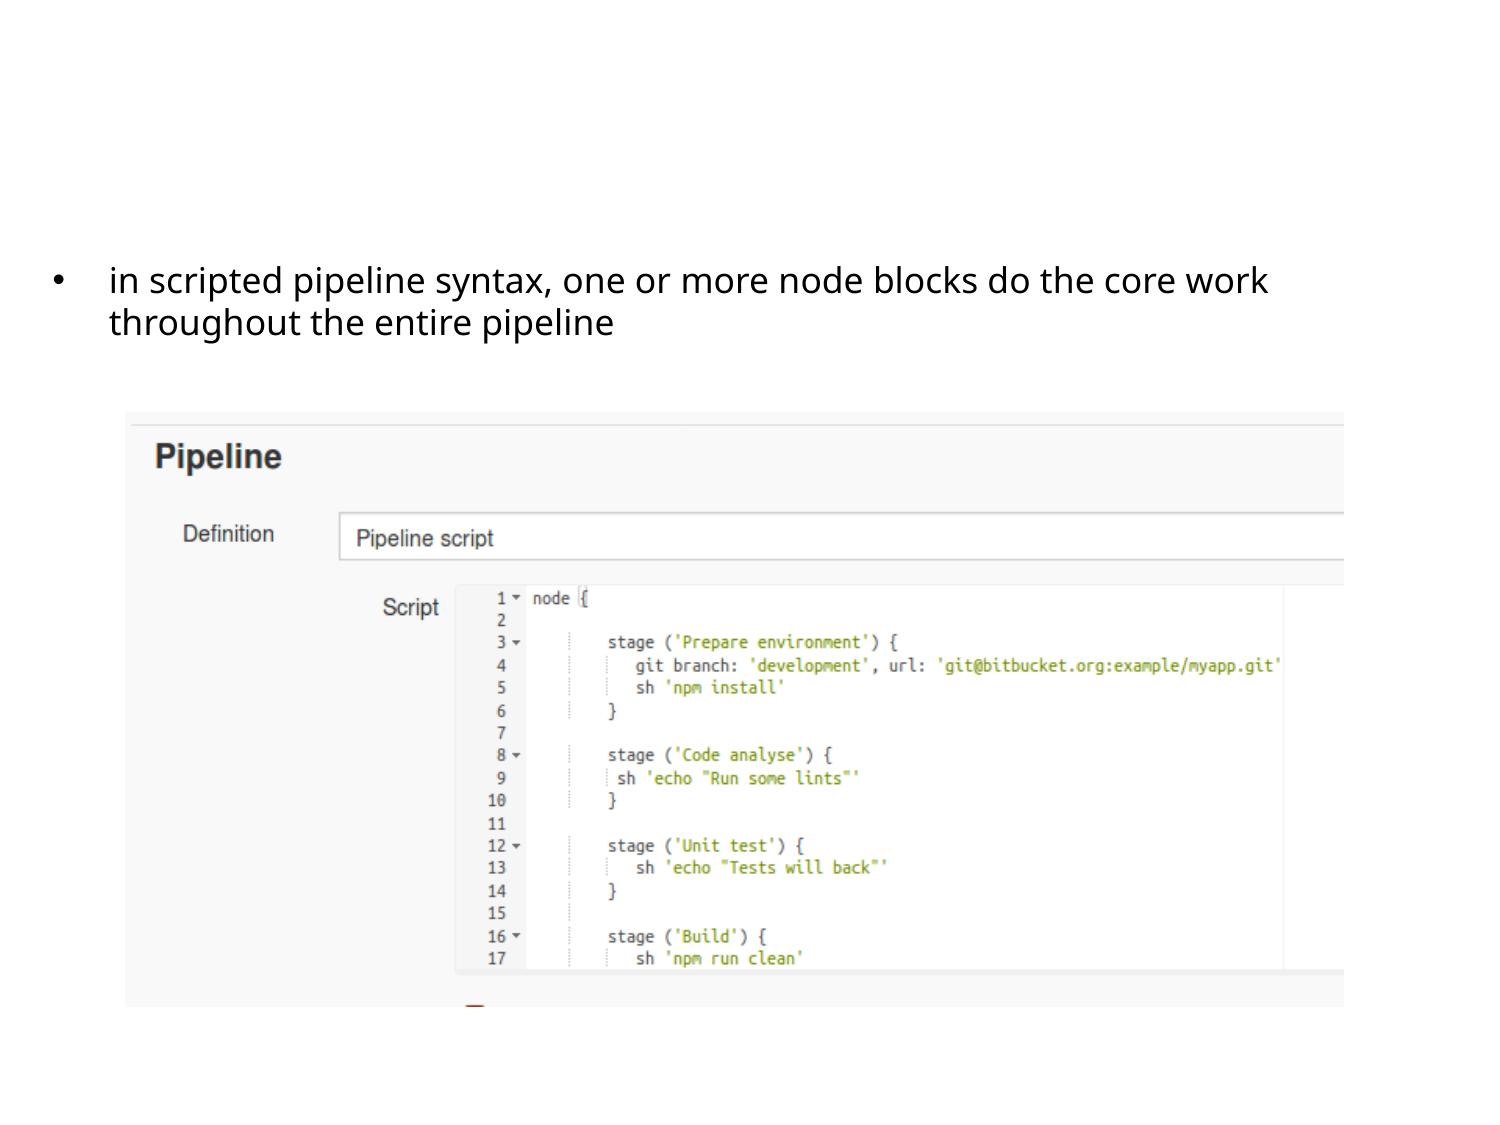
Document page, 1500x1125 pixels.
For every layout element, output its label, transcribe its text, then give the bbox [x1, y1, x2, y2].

picture [124, 412, 1344, 1007]
list in scripted pipeline syntax, one or more node blocks do the core work throughout the entire pipeline [37, 162, 1313, 409]
